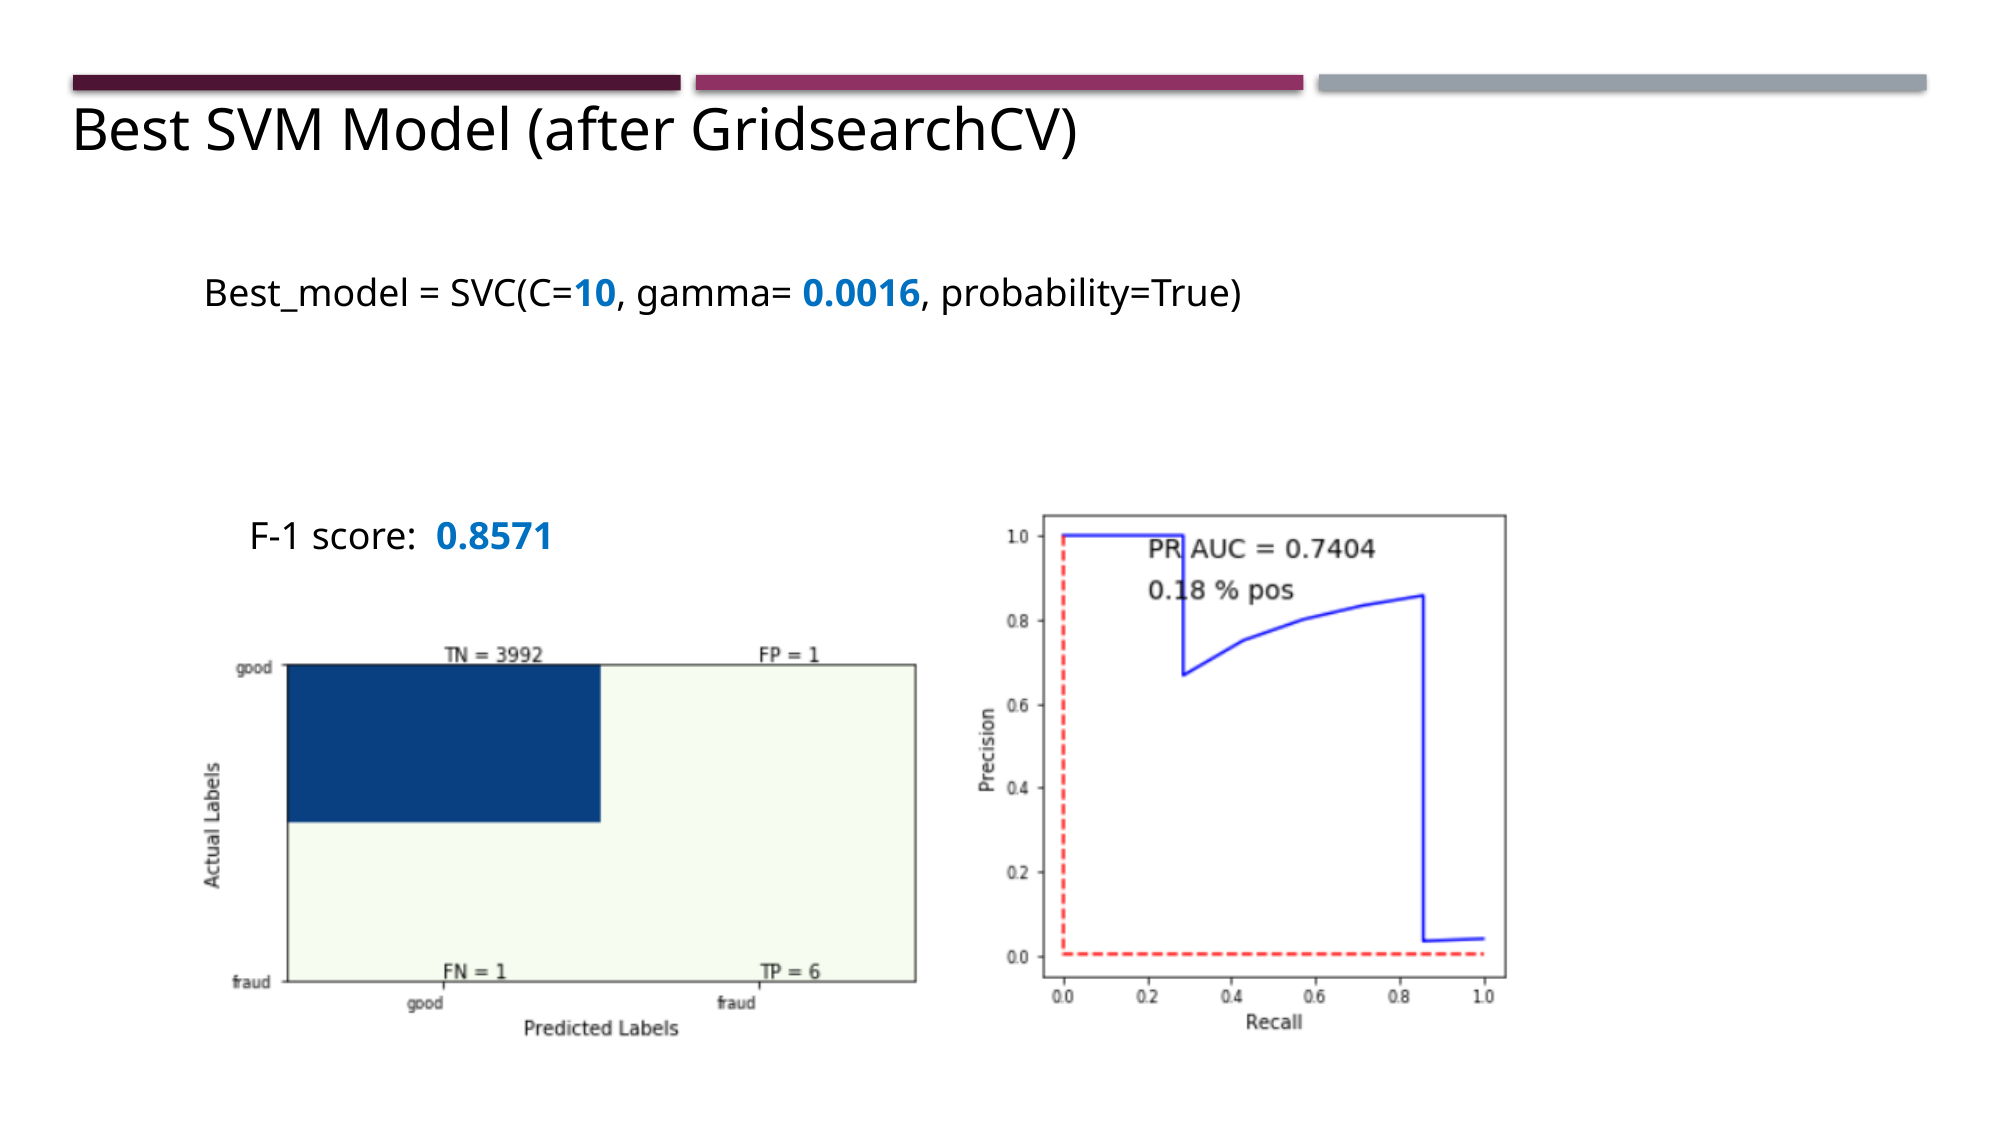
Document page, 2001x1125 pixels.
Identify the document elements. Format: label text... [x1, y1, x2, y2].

text_box F-1 score: 0.8571 [234, 504, 625, 565]
picture [179, 504, 1530, 1057]
text_box Best_model = SVC(C=10, gamma= 0.0016, probability=True) [188, 262, 1257, 322]
text_box Best SVM Model (after GridsearchCV) [56, 85, 1350, 170]
